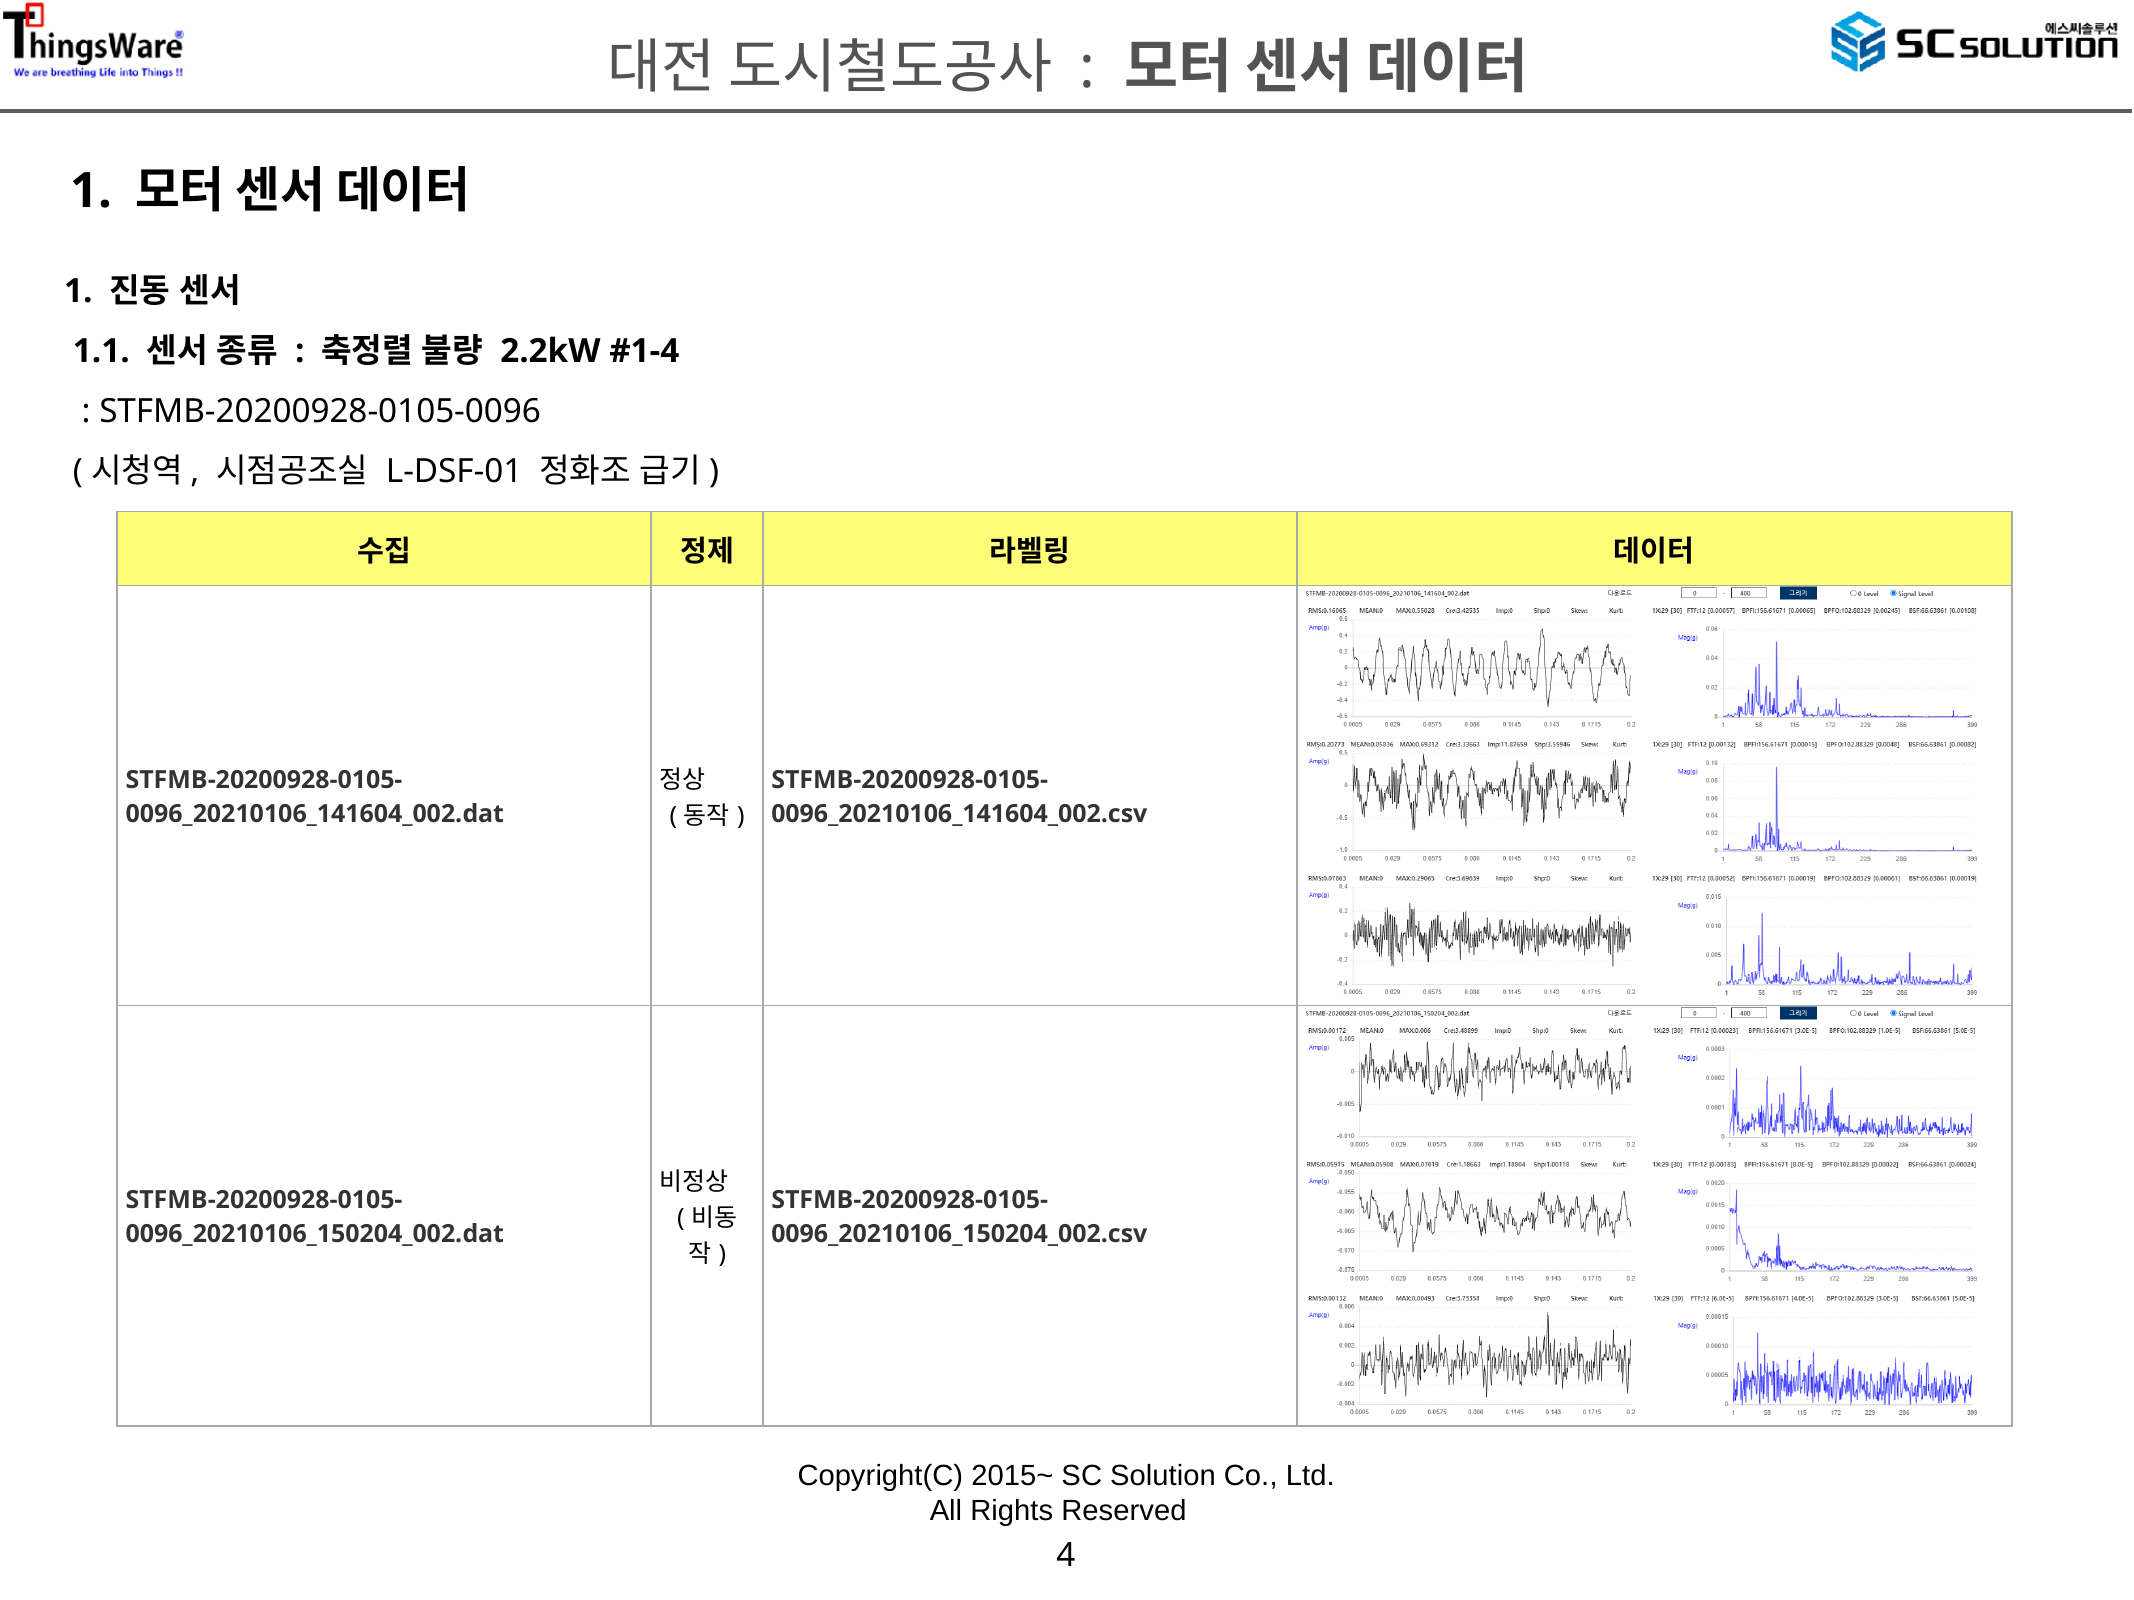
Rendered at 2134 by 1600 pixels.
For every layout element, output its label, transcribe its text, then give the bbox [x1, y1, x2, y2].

picture [1812, 0, 2134, 84]
text_box 1. 진동 센서 1.1. 센서 종류 : 축정렬 불량 2.2kW #1-4 : STFMB-20200928-0105-0096 (시청역, 시점공조실 L-DSF-01 정화조 급기) [55, 240, 728, 497]
table_cell STFMB-20200928-0105-0096_20210106_150204_002.csv [764, 1006, 1296, 1425]
table_header 정제 [652, 512, 762, 585]
table_header 라벨링 [764, 512, 1296, 585]
table_cell [1298, 586, 2011, 1005]
title 대전 도시철도공사 : 모터 센서 데이터 [0, 20, 2134, 109]
text_box 1. 모터 센서 데이터 [0, 138, 2134, 226]
picture [0, 0, 191, 84]
table_cell STFMB-20200928-0105-0096_20210106_141604_002.dat [118, 586, 650, 1005]
table_header 수집 [118, 512, 650, 585]
text_box Copyright(C) 2015~ SC Solution Co., Ltd. All Rights Reserved [789, 1447, 1344, 1535]
table_cell [1298, 1006, 2011, 1425]
table_header 데이터 [1298, 512, 2011, 585]
table_cell STFMB-20200928-0105-0096_20210106_150204_002.dat [118, 1006, 650, 1425]
table_cell STFMB-20200928-0105-0096_20210106_141604_002.csv [764, 586, 1296, 1005]
slide_number 4 [1046, 1535, 1086, 1579]
table_cell 정상 (동작) [652, 586, 762, 1005]
table_cell 비정상 (비동작) [652, 1006, 762, 1425]
